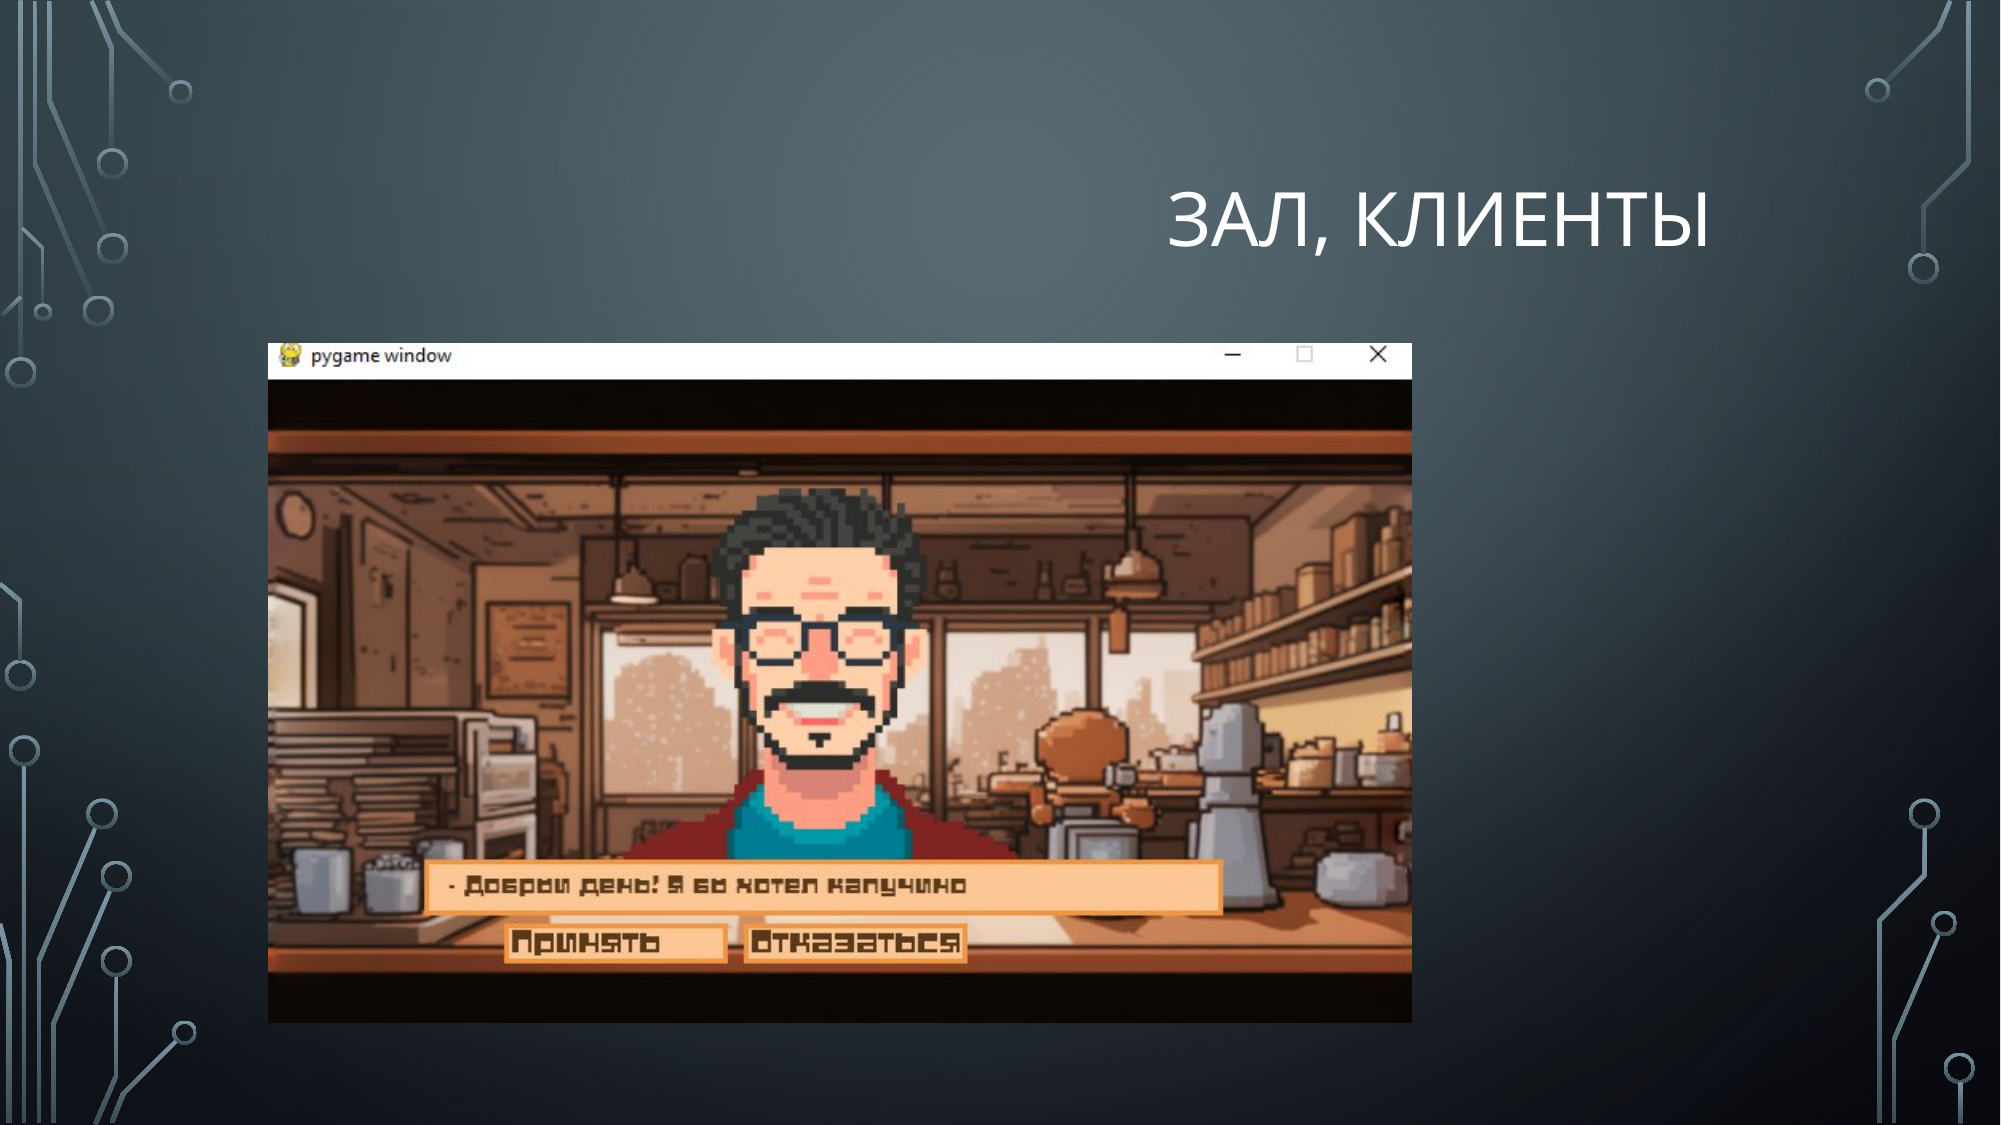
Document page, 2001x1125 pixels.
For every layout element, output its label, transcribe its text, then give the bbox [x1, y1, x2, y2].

picture [268, 343, 1412, 1023]
title Зал, клиенты [1152, 101, 1813, 344]
